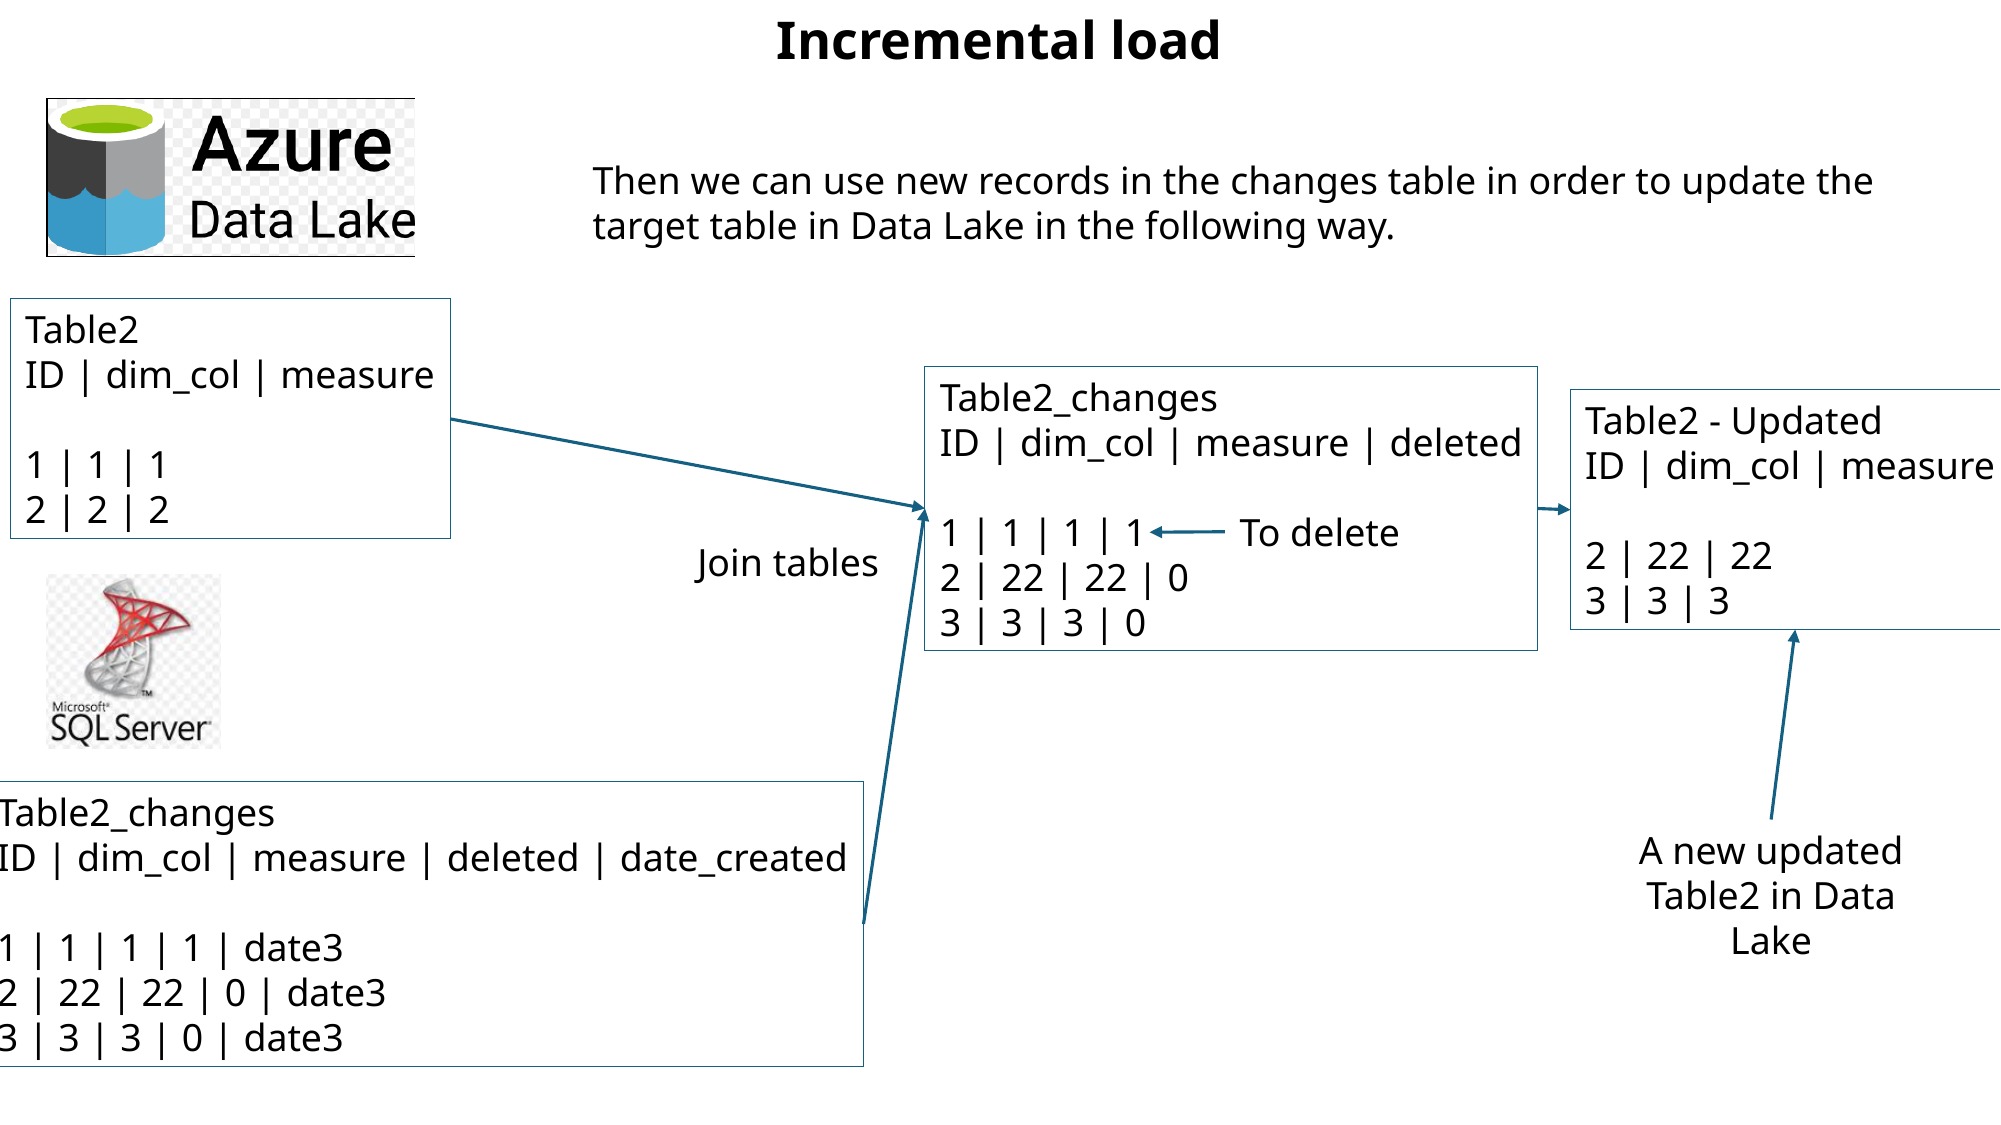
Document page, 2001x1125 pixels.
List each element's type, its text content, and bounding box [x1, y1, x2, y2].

text_box A new updated Table2 in Data Lake [1590, 819, 1952, 970]
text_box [813, 509, 953, 927]
text_box Table2 ID | dim_col | measure 1 | 1 | 1 2 | 2 | 2 [10, 298, 451, 539]
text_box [425, 419, 953, 511]
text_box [1770, 631, 1796, 820]
picture [45, 574, 221, 749]
text_box To delete [1224, 501, 1416, 562]
picture [45, 98, 415, 258]
text_box Incremental load [0, 0, 2000, 78]
text_box Table2_changes ID | dim_col | measure | deleted | date_created 1 | 1 | 1 | 1 | date3 2 | 22 | 22 | 0 | date3 3 | 3 | 3 | 0 | date3 [0, 781, 864, 1067]
text_box Then we can use new records in the changes table in order to update the target table in Data Lake in the following way. [577, 149, 2000, 255]
text_box Join tables [682, 531, 813, 592]
text_box Table2_changes ID | dim_col | measure | deleted 1 | 1 | 1 | 1 2 | 22 | 22 | 0 3 | 3 | 3 | 0 [924, 366, 1538, 651]
text_box Table2 - Updated ID | dim_col | measure 2 | 22 | 22 3 | 3 | 3 [1570, 389, 2000, 630]
